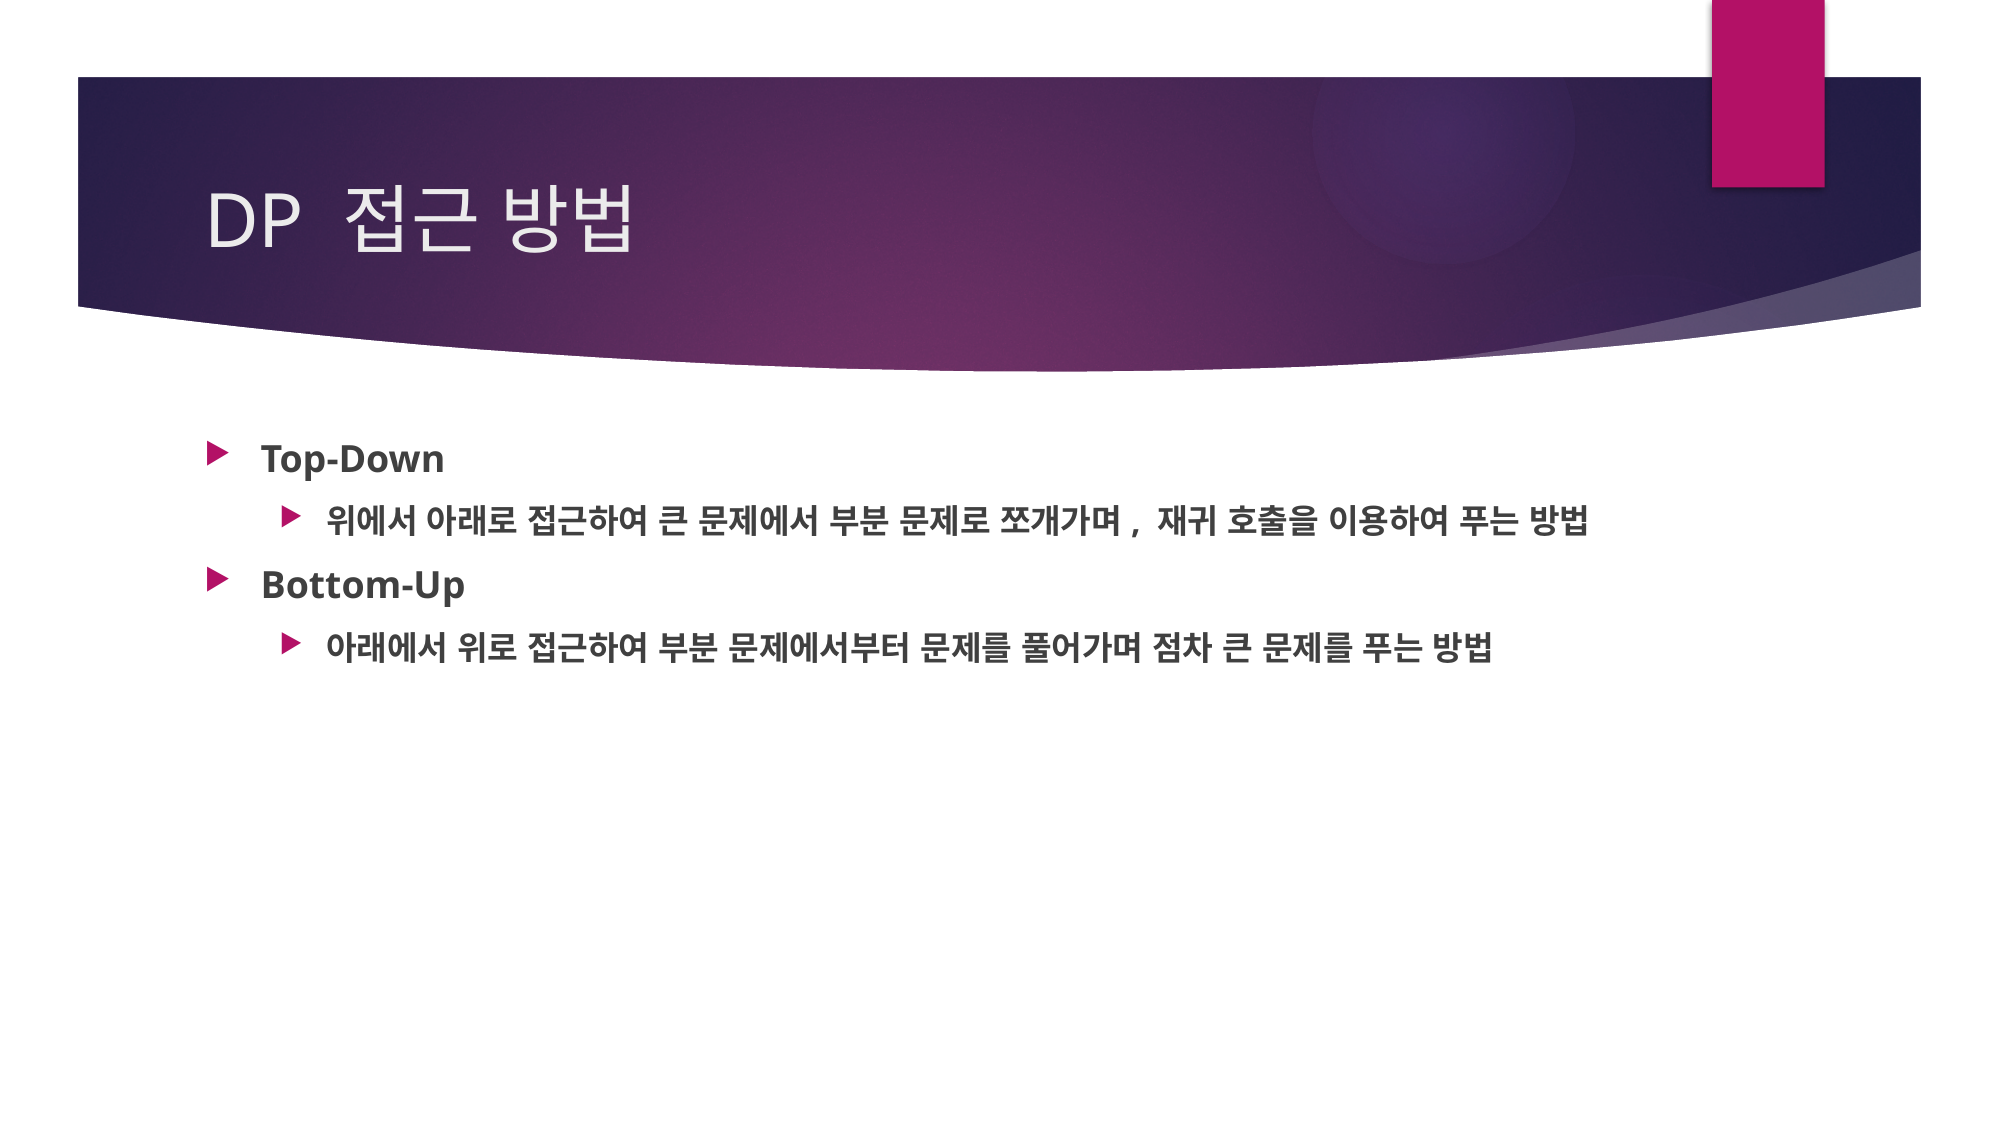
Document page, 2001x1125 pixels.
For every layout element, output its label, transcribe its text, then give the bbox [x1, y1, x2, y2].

title DP 접근 방법 [189, 159, 1627, 276]
list Top-Down 위에서 아래로 접근하여 큰 문제에서 부분 문제로 쪼개가며, 재귀 호출을 이용하여 푸는 방법 Bottom-Up 아래에서 위로 접근하여 부분 문제에서부터 문제를 풀어가며 점차 큰 문제를 푸는 방법 [189, 427, 1638, 988]
